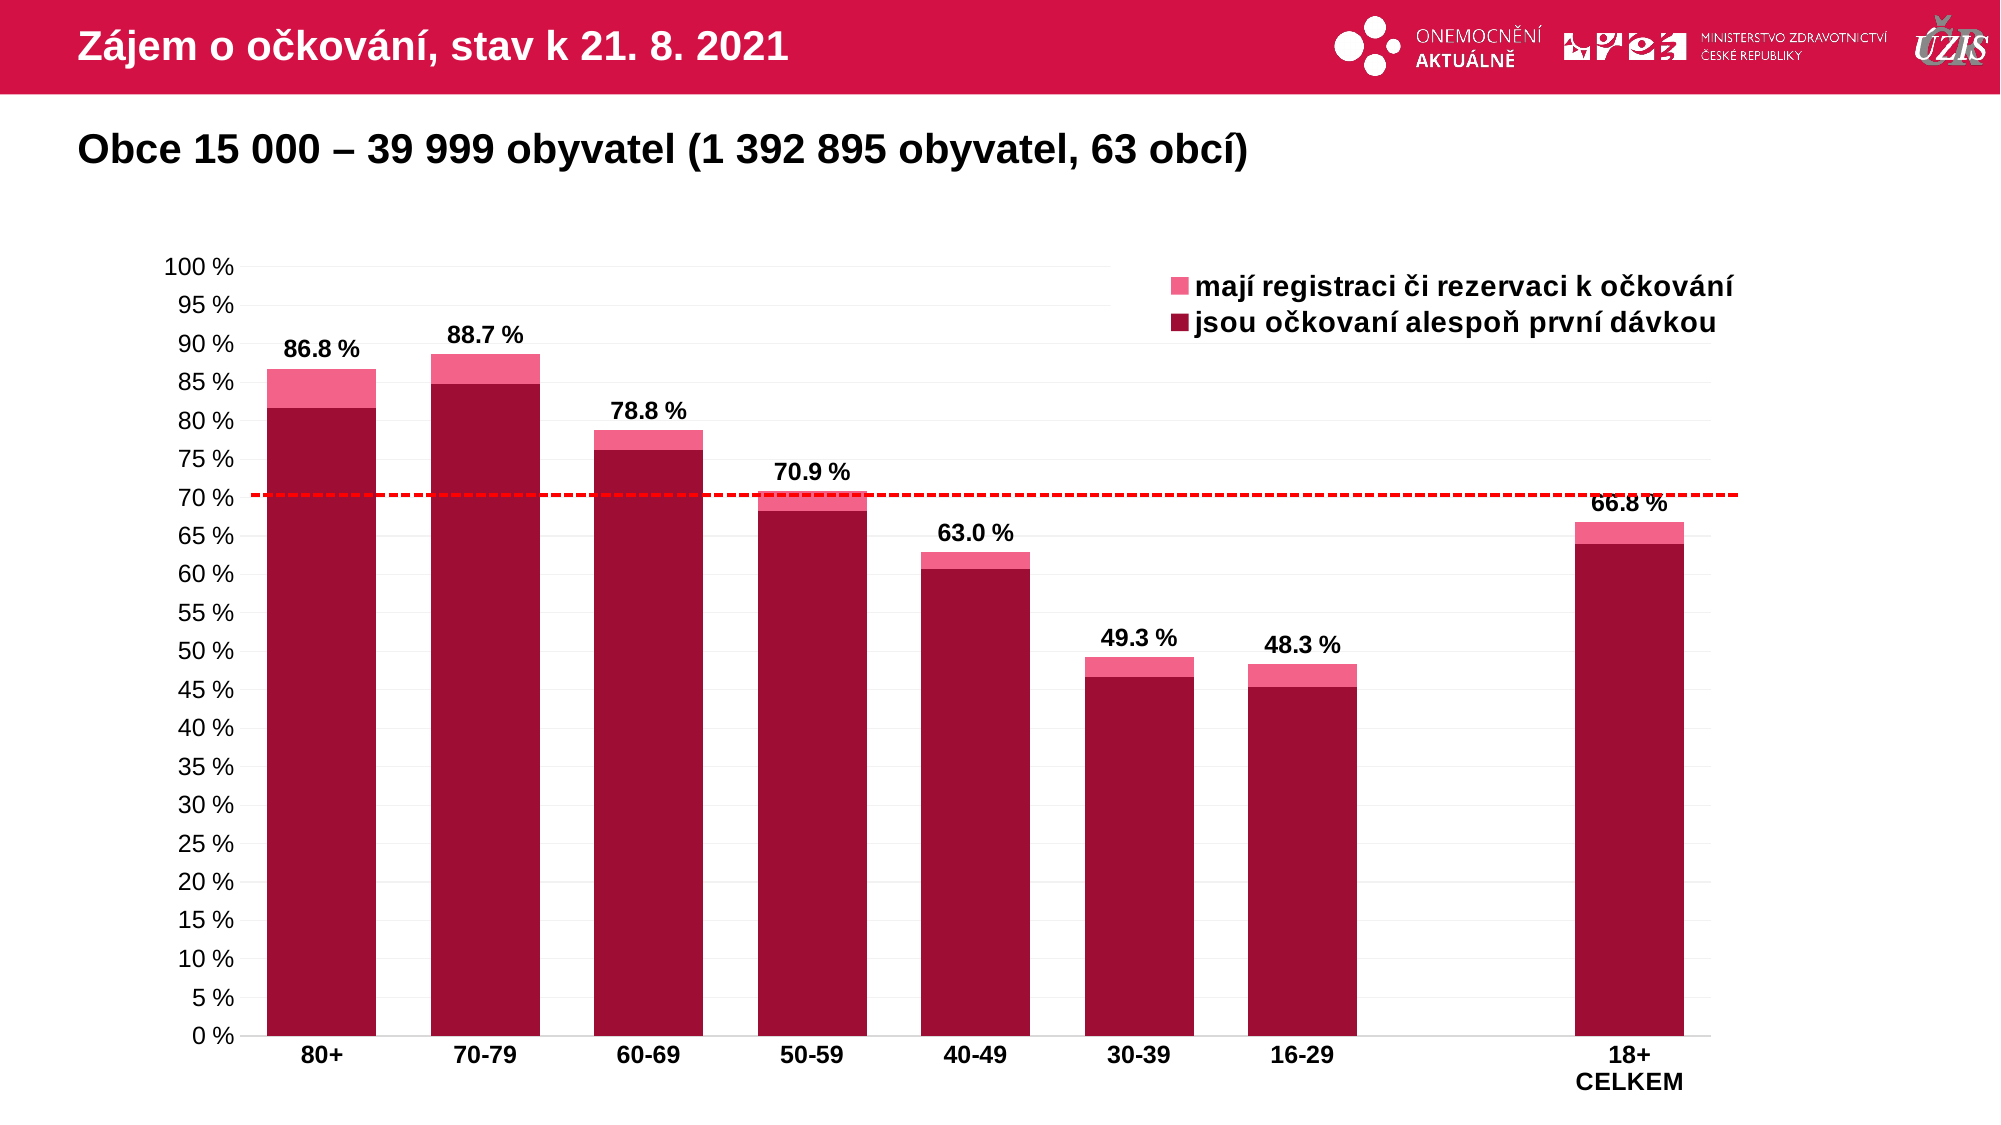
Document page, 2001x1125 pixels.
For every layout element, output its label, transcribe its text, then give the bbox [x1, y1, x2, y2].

chart [163, 239, 1822, 1099]
picture [1915, 15, 1989, 66]
text_box Obce 15 000 – 39 999 obyvatel (1 392 895 obyvatel, 63 obcí) [62, 113, 1922, 179]
title Zájem o očkování, stav k 21. 8. 2021 [62, 0, 948, 95]
picture [1334, 16, 1542, 76]
picture [1563, 31, 1888, 60]
